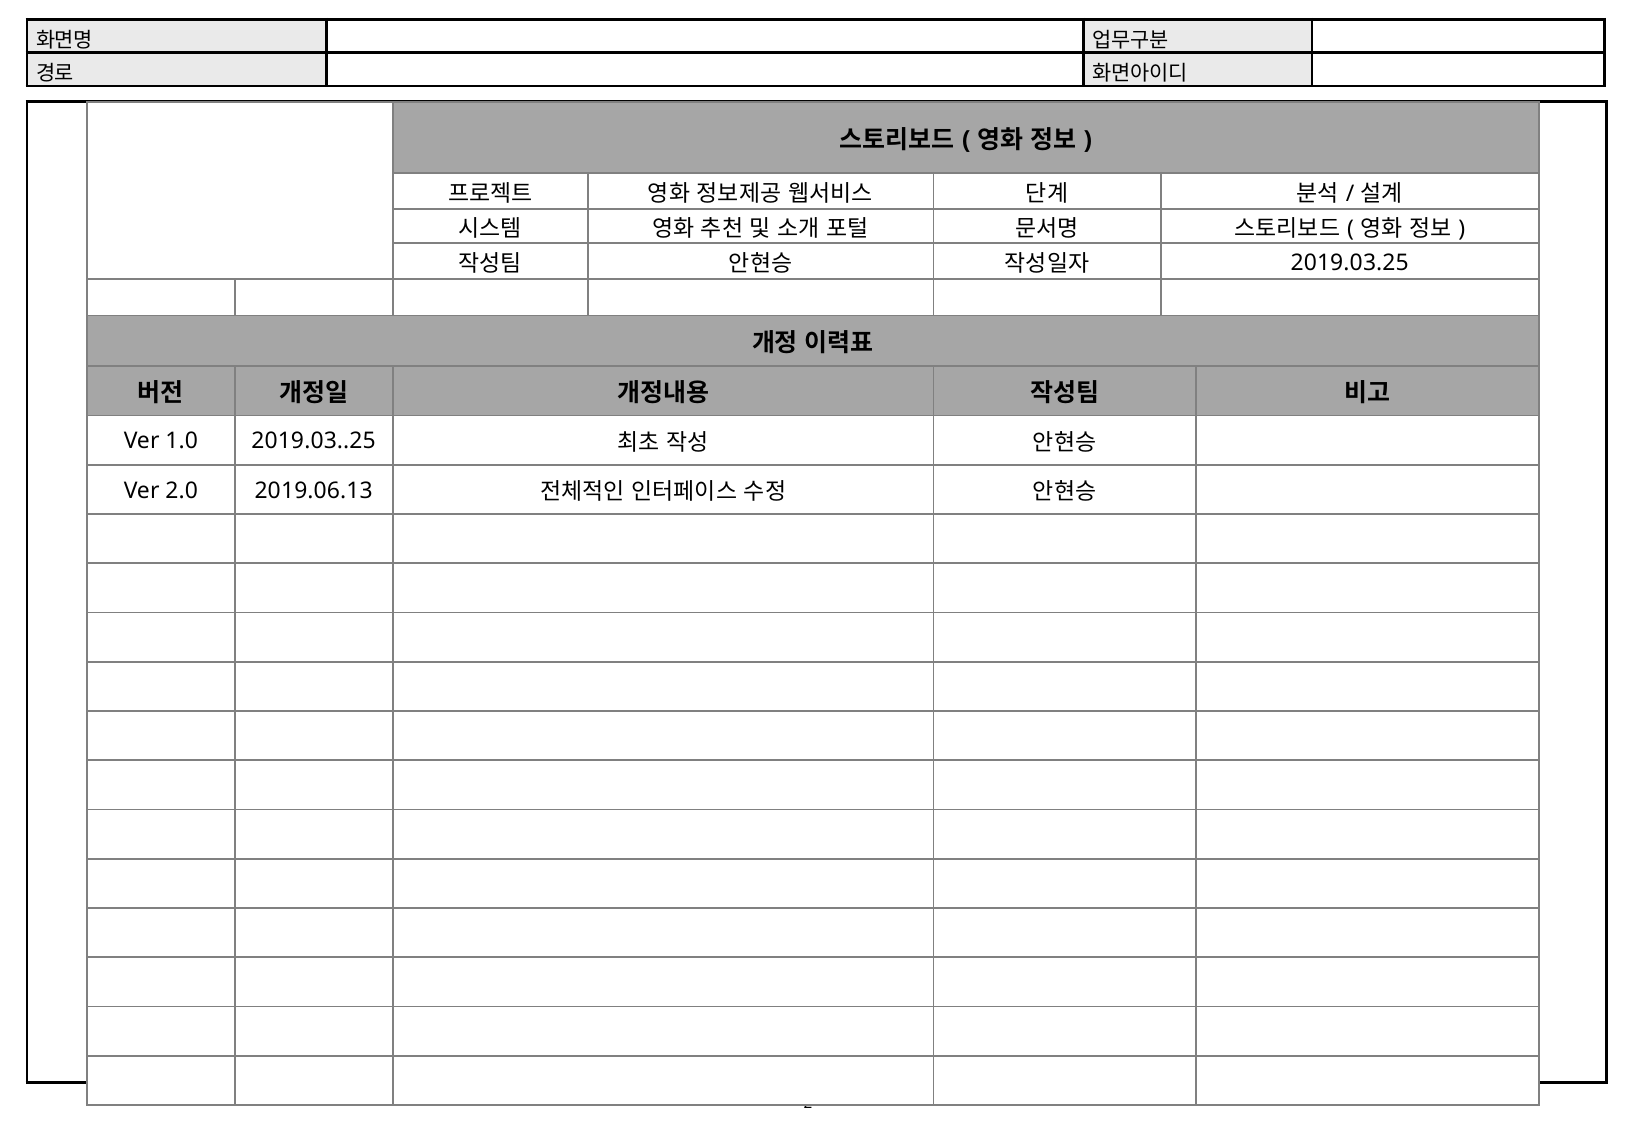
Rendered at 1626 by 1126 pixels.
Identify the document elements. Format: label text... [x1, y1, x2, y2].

table_cell [394, 1007, 933, 1055]
table_cell [1162, 280, 1538, 315]
table_cell [1197, 515, 1538, 562]
table_cell [1197, 466, 1538, 513]
table_cell [934, 613, 1195, 661]
table_cell [88, 1057, 234, 1104]
table_cell [934, 810, 1195, 858]
table_cell [236, 909, 392, 956]
table_cell [1197, 860, 1538, 907]
table_cell [934, 1057, 1195, 1104]
table_cell 단계 [934, 174, 1160, 208]
table_cell [1197, 416, 1538, 464]
table_cell [1197, 958, 1538, 1006]
table_cell 최초 작성 [394, 416, 933, 464]
table_cell [934, 280, 1160, 315]
table_cell [394, 1057, 933, 1104]
table_cell [934, 515, 1195, 562]
table_cell [236, 613, 392, 661]
table_cell [394, 280, 587, 315]
table_cell [236, 663, 392, 710]
table_cell [88, 663, 234, 710]
table_cell [394, 712, 933, 759]
table_cell [394, 909, 933, 956]
table_cell 2019.06.13 [236, 466, 392, 513]
table_cell [589, 280, 933, 315]
table_cell [394, 515, 933, 562]
table_cell [1197, 613, 1538, 661]
table_cell Ver 1.0 [88, 416, 234, 464]
table_cell [934, 663, 1195, 710]
table_cell [236, 1007, 392, 1055]
table_header [88, 103, 392, 278]
table_cell 안현승 [589, 244, 933, 278]
table_cell [1197, 761, 1538, 809]
table_cell [88, 613, 234, 661]
table_cell [934, 712, 1195, 759]
table_cell [236, 712, 392, 759]
table_cell 영화 추천 및 소개 포털 [589, 210, 933, 242]
table_cell [1197, 1057, 1538, 1104]
table_cell 작성팀 [934, 367, 1195, 415]
table_cell 작성일자 [934, 244, 1160, 278]
table_cell 버전 [88, 367, 234, 415]
table_cell [1197, 564, 1538, 612]
table_cell [88, 810, 234, 858]
table_cell [934, 958, 1195, 1006]
table_cell [236, 958, 392, 1006]
table_cell [236, 564, 392, 612]
table_cell [934, 564, 1195, 612]
table_cell 작성팀 [394, 244, 587, 278]
table_cell [88, 761, 234, 809]
table_cell [236, 810, 392, 858]
table_cell [1197, 1007, 1538, 1055]
table_cell 안현승 [934, 466, 1195, 513]
table_cell [236, 1057, 392, 1104]
table_cell [236, 280, 392, 315]
table_cell 프로젝트 [394, 174, 587, 208]
table_cell [394, 958, 933, 1006]
table_cell [394, 860, 933, 907]
table_cell 안현승 [934, 416, 1195, 464]
table_cell 2019.03.25 [1162, 244, 1538, 278]
table_cell [236, 761, 392, 809]
table_cell 비고 [1197, 367, 1538, 415]
table_cell [394, 663, 933, 710]
table_cell 문서명 [934, 210, 1160, 242]
table_header 스토리보드(영화 정보) [394, 103, 1538, 172]
table_cell [1197, 909, 1538, 956]
table_cell [1197, 663, 1538, 710]
table_cell [1197, 712, 1538, 759]
table_cell 전체적인 인터페이스 수정 [394, 466, 933, 513]
table_cell 2019.03..25 [236, 416, 392, 464]
table_cell [934, 909, 1195, 956]
table_cell [394, 810, 933, 858]
table_cell [394, 564, 933, 612]
table_cell [88, 958, 234, 1006]
table_cell [236, 515, 392, 562]
table_cell [88, 1007, 234, 1055]
table_cell 개정내용 [394, 367, 933, 415]
table_cell [934, 860, 1195, 907]
table_cell [394, 761, 933, 809]
table_cell 개정일 [236, 367, 392, 415]
table_cell [934, 761, 1195, 809]
table_cell 영화 정보제공 웹서비스 [589, 174, 933, 208]
table_cell 분석/설계 [1162, 174, 1538, 208]
table_cell [236, 860, 392, 907]
table_cell [1197, 810, 1538, 858]
table_cell 스토리보드(영화 정보) [1162, 210, 1538, 242]
table_cell [88, 564, 234, 612]
table_cell [88, 909, 234, 956]
table_cell [394, 613, 933, 661]
table_cell 시스템 [394, 210, 587, 242]
table_cell 개정 이력표 [88, 316, 1538, 365]
table_cell [88, 515, 234, 562]
table_cell Ver 2.0 [88, 466, 234, 513]
table_cell [934, 1007, 1195, 1055]
table_cell [88, 280, 234, 315]
table_cell [88, 860, 234, 907]
table_cell [88, 712, 234, 759]
